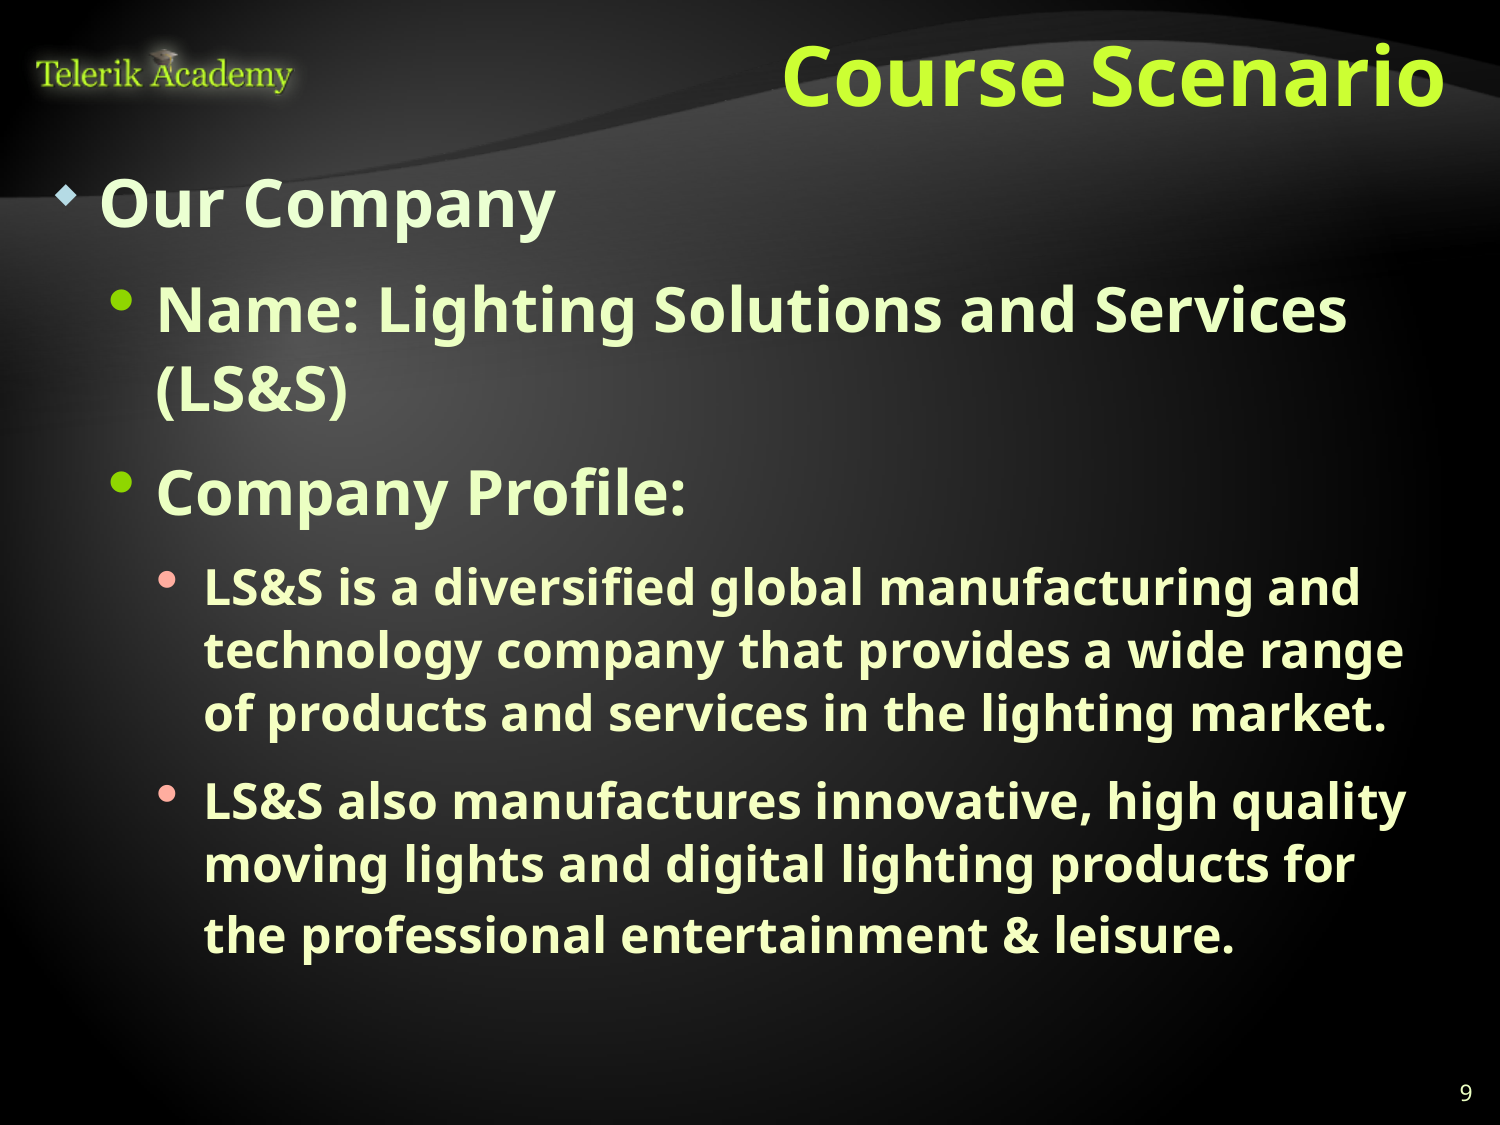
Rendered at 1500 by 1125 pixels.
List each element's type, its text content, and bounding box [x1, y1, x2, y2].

picture [0, 0, 1500, 1125]
slide_number 9 [1412, 1074, 1488, 1113]
list Our Company Name: Lighting Solutions and Services (LS&S) Company Profile: LS&S is a diversified global manufacturing and technology company that provides a wide range of products and services in the lighting market. LS&S also manufactures innovative, high quality moving lights and digital lighting products for the professional entertainment & leisure. [37, 149, 1463, 1100]
title Course Scenario [300, 12, 1463, 149]
